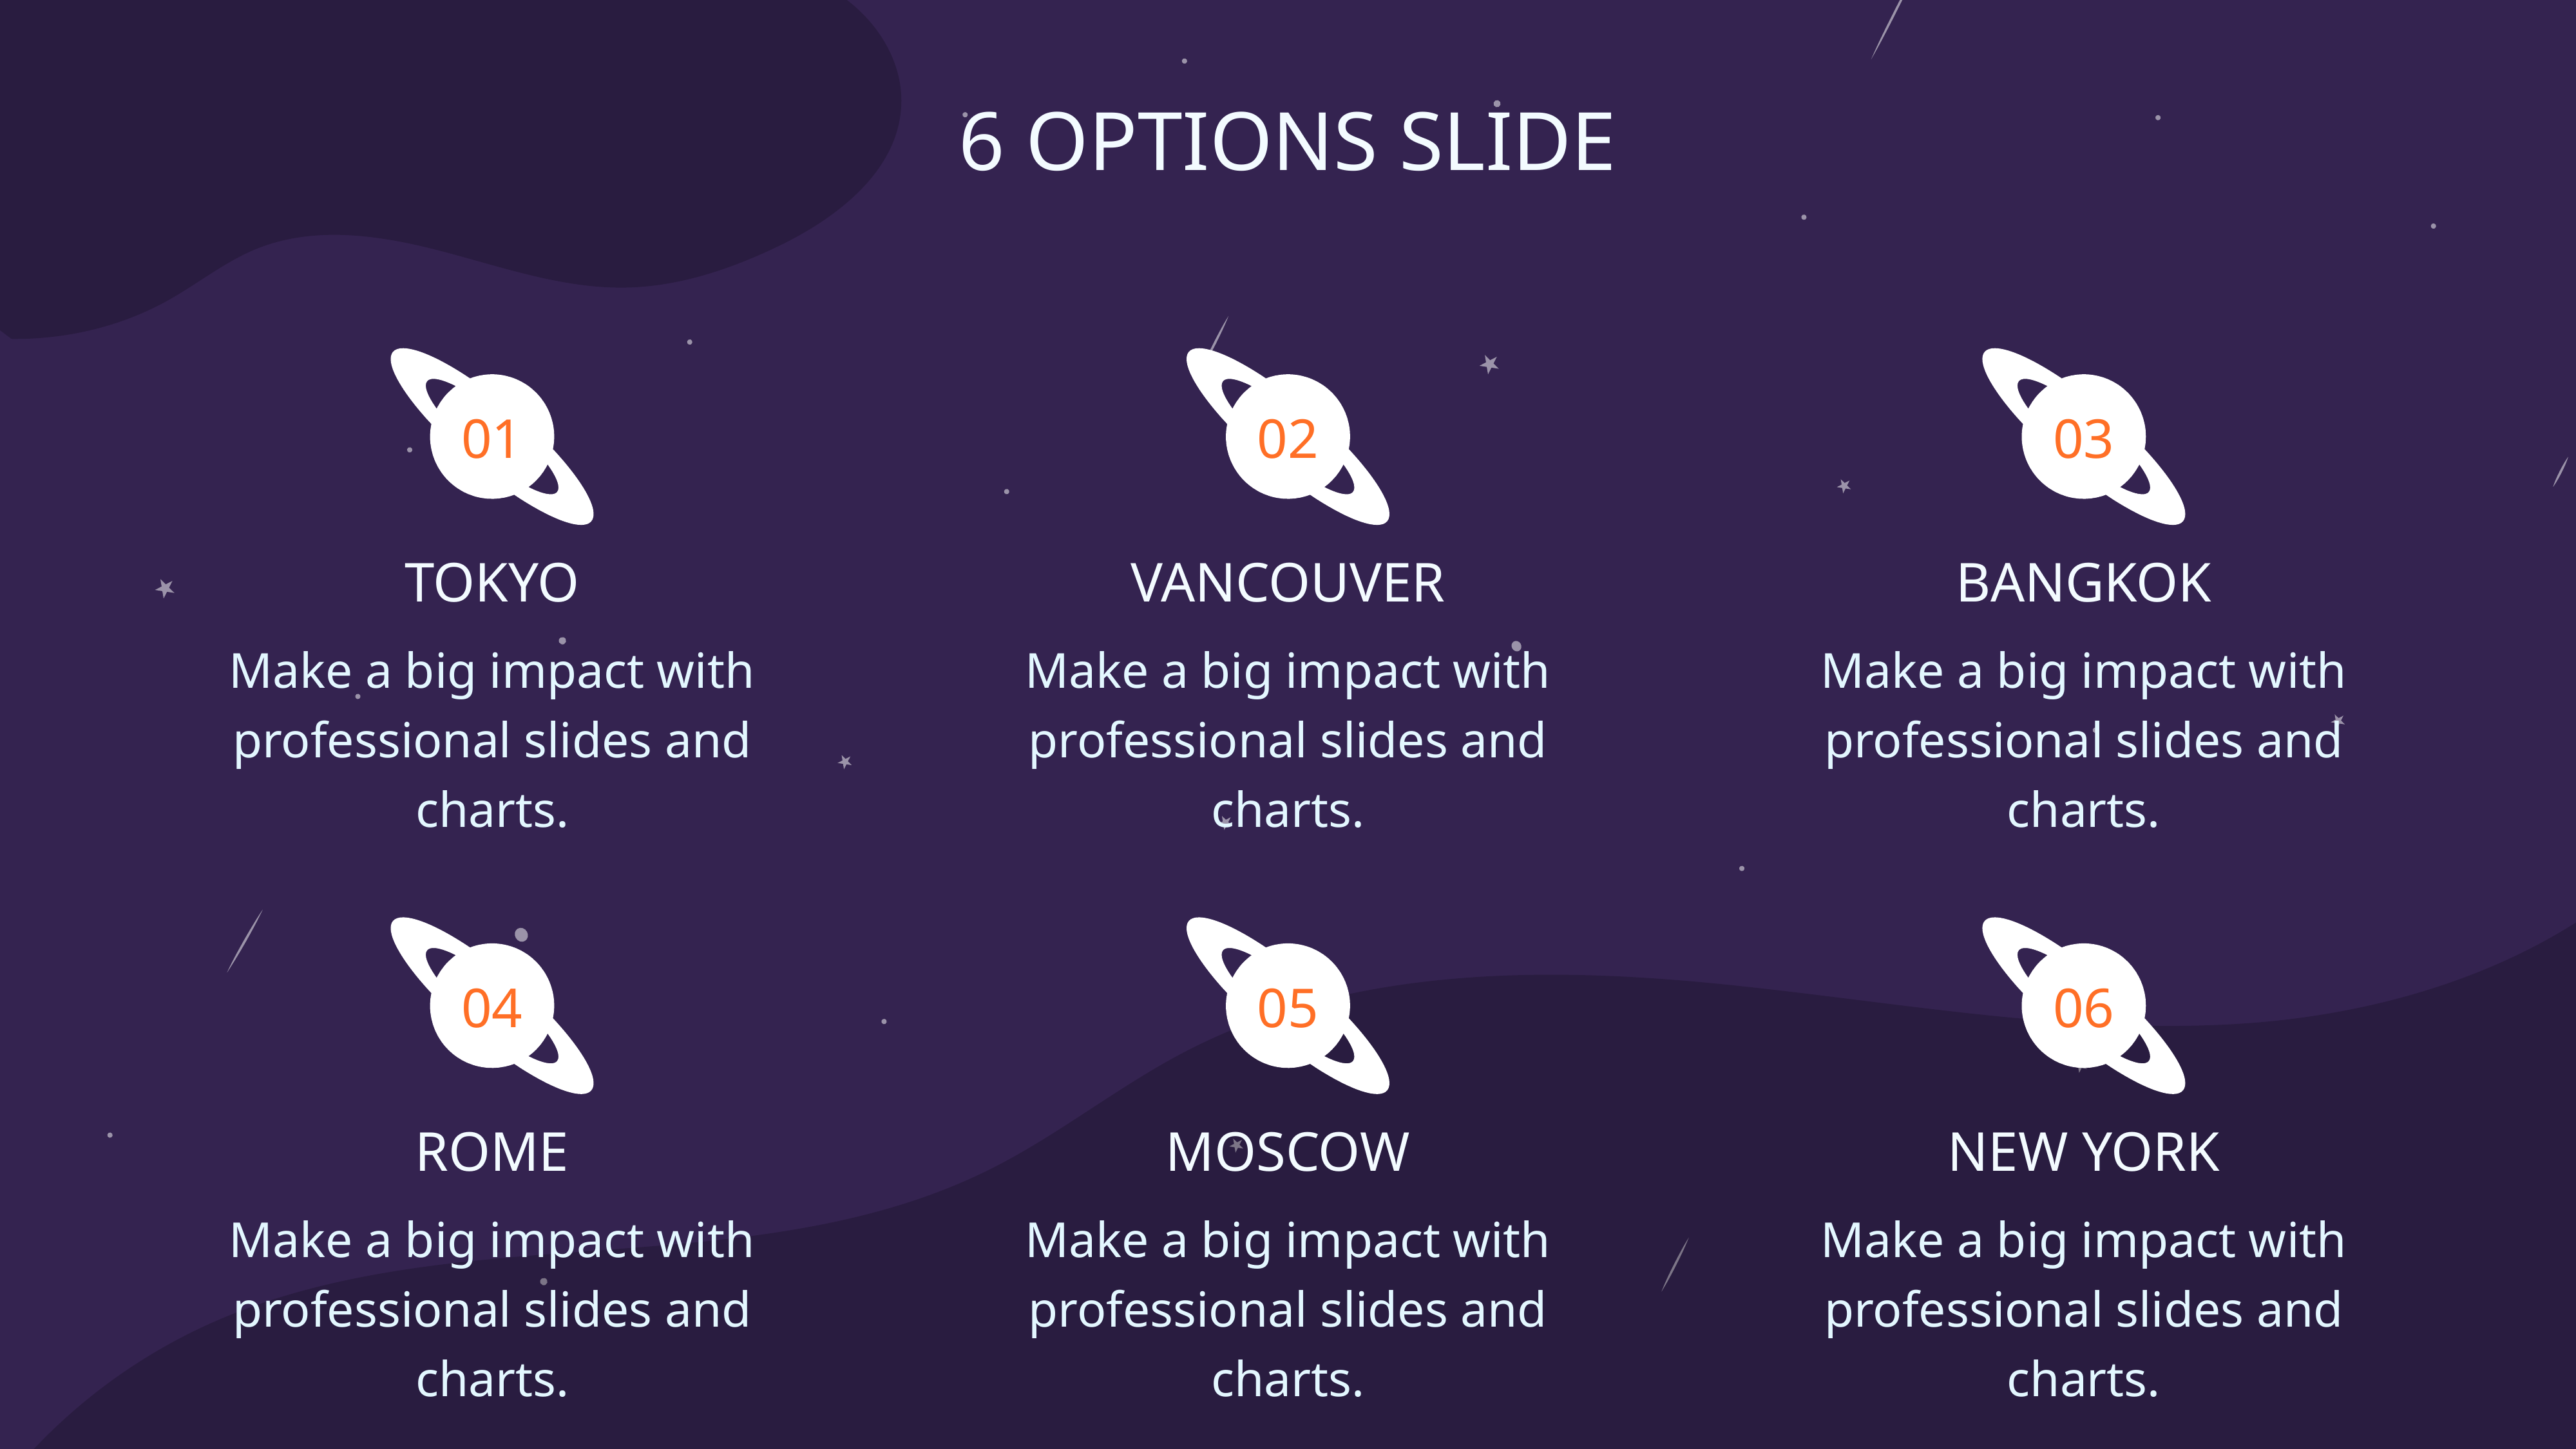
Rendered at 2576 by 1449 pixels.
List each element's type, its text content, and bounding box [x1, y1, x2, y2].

text_box [1982, 348, 2134, 421]
text_box 02 [1224, 400, 1351, 474]
text_box [1238, 1021, 1389, 1094]
text_box [1238, 451, 1389, 526]
text_box NEW YORK [1752, 1112, 2416, 1187]
text_box [443, 1021, 594, 1094]
text_box Make a big impact with professional slides and charts. [1752, 623, 2416, 842]
text_box Make a big impact with professional slides and charts. [956, 1192, 1619, 1411]
text_box [2034, 452, 2186, 526]
text_box MOSCOW [956, 1112, 1619, 1187]
text_box Make a big impact with professional slides and charts. [1752, 1192, 2416, 1411]
text_box VANCOUVER [956, 543, 1619, 618]
text_box [2034, 1021, 2186, 1094]
text_box [390, 348, 542, 421]
text_box TOKYO [160, 543, 824, 618]
text_box Make a big impact with professional slides and charts. [956, 623, 1619, 842]
text_box [1187, 917, 1338, 990]
text_box BANGKOK [1752, 543, 2416, 618]
text_box [1982, 917, 2134, 990]
text_box 03 [2020, 400, 2148, 474]
text_box Make a big impact with professional slides and charts. [160, 623, 824, 842]
text_box 04 [428, 969, 556, 1043]
text_box [390, 917, 542, 990]
text_box Make a big impact with professional slides and charts. [160, 1192, 824, 1411]
text_box 06 [2020, 969, 2148, 1043]
text_box [1187, 348, 1339, 421]
text_box ROME [160, 1112, 824, 1187]
text_box 01 [428, 400, 556, 474]
text_box 05 [1224, 969, 1351, 1043]
text_box 6 OPTIONS SLIDE [738, 85, 1838, 191]
text_box [442, 452, 594, 526]
